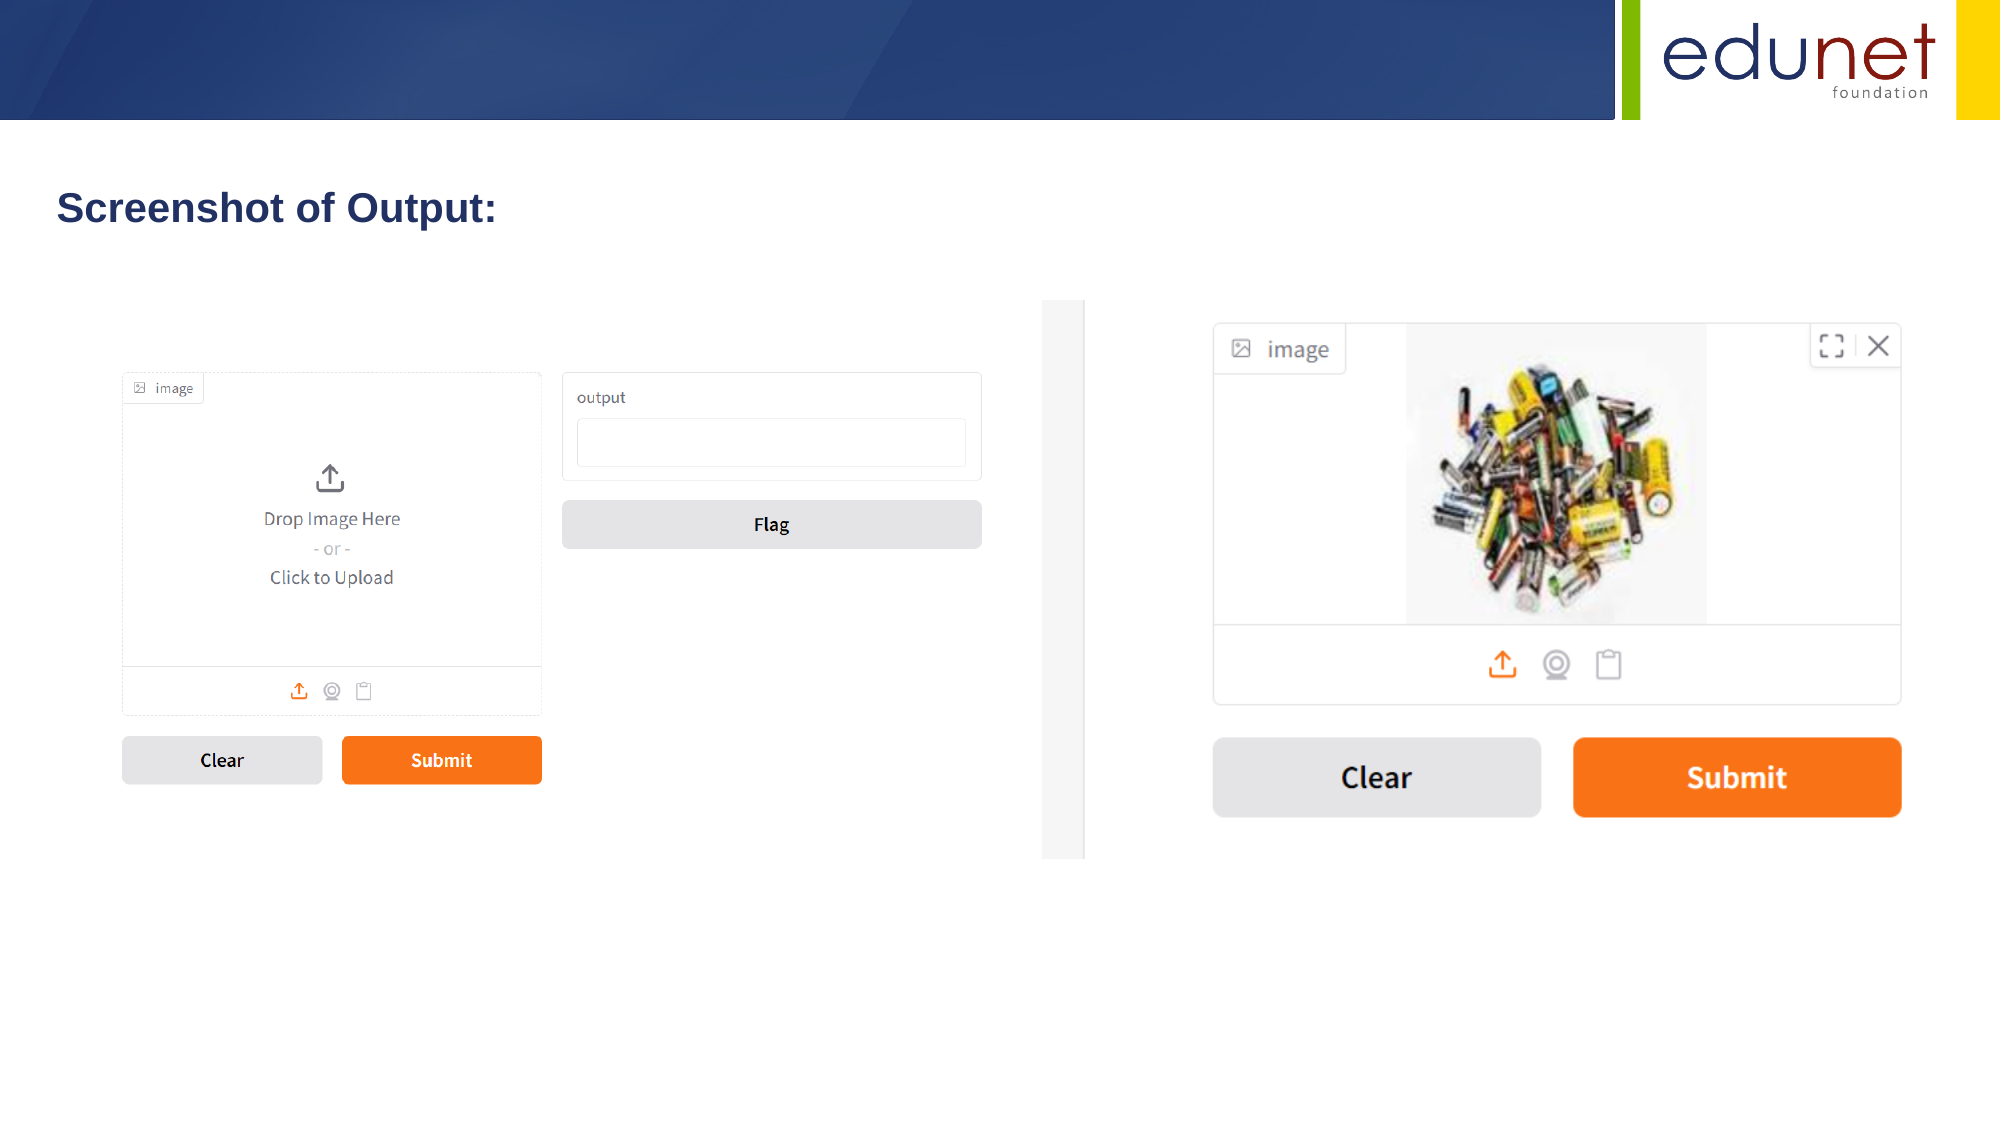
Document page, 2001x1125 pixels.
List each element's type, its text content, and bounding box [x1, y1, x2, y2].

picture [1652, 12, 1948, 108]
picture [17, 352, 1022, 807]
text_box Screenshot of Output: [41, 172, 1043, 238]
picture [1042, 299, 1930, 860]
